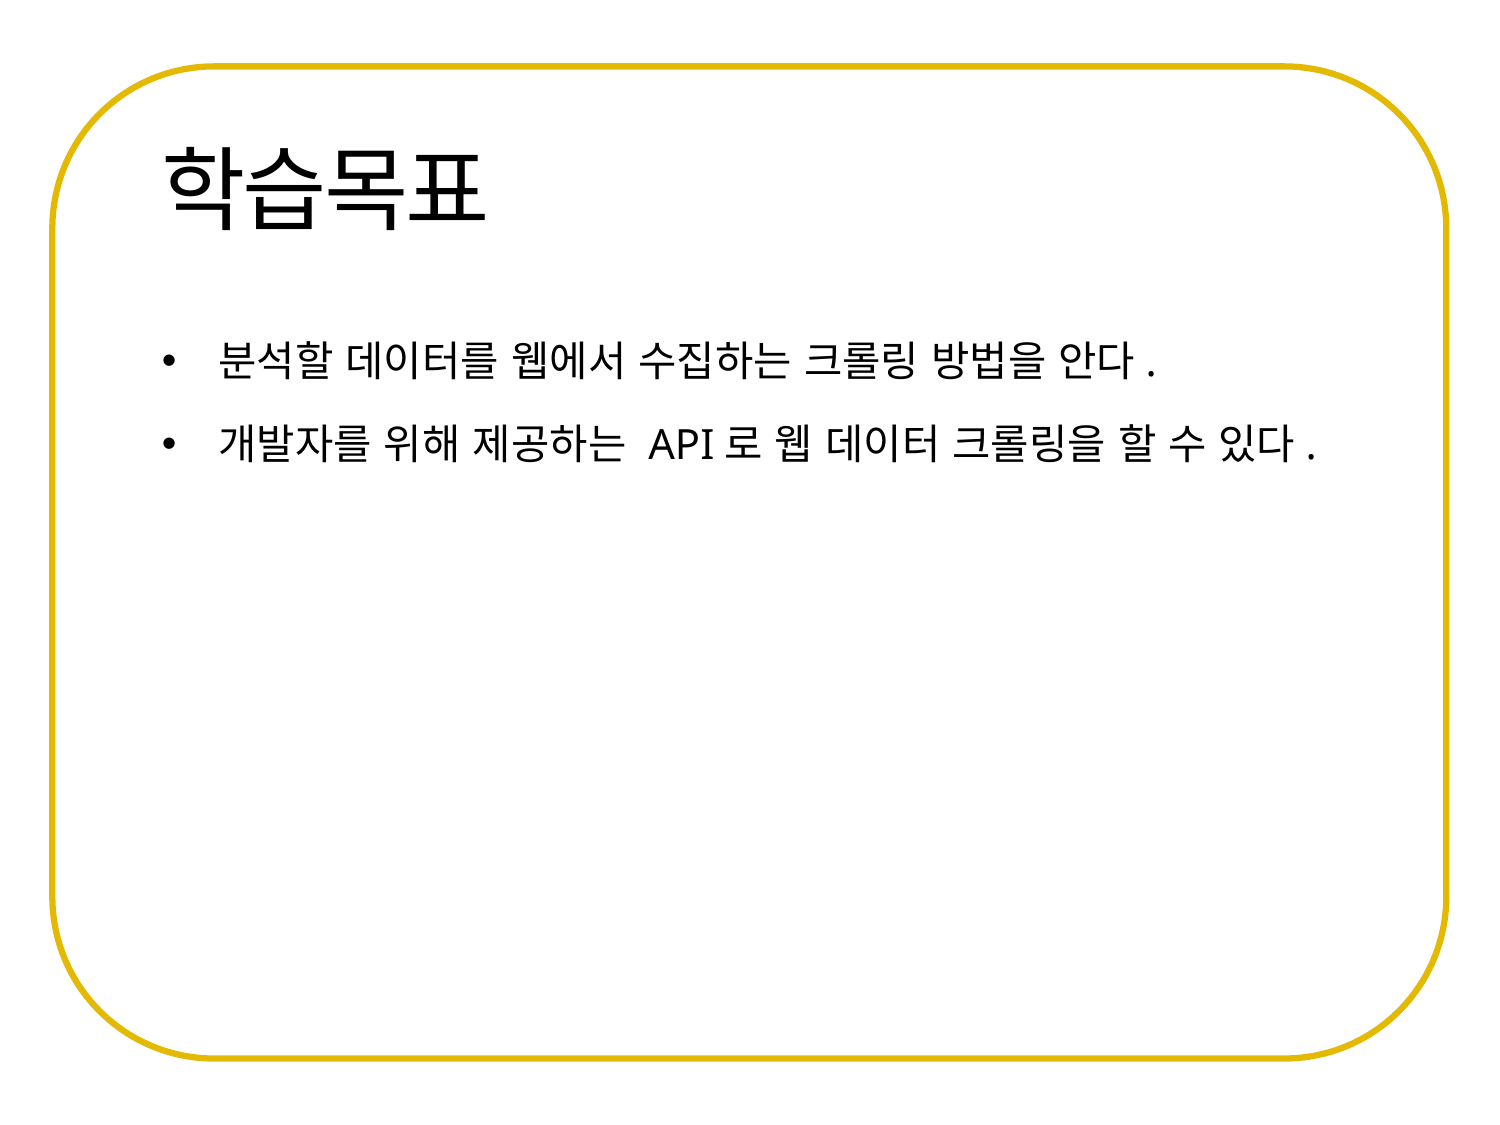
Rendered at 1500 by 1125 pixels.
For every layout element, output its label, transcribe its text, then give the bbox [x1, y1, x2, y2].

list 분석할 데이터를 웹에서 수집하는 크롤링 방법을 안다. 개발자를 위해 제공하는 API로 웹 데이터 크롤링을 할 수 있다. [146, 302, 1363, 977]
